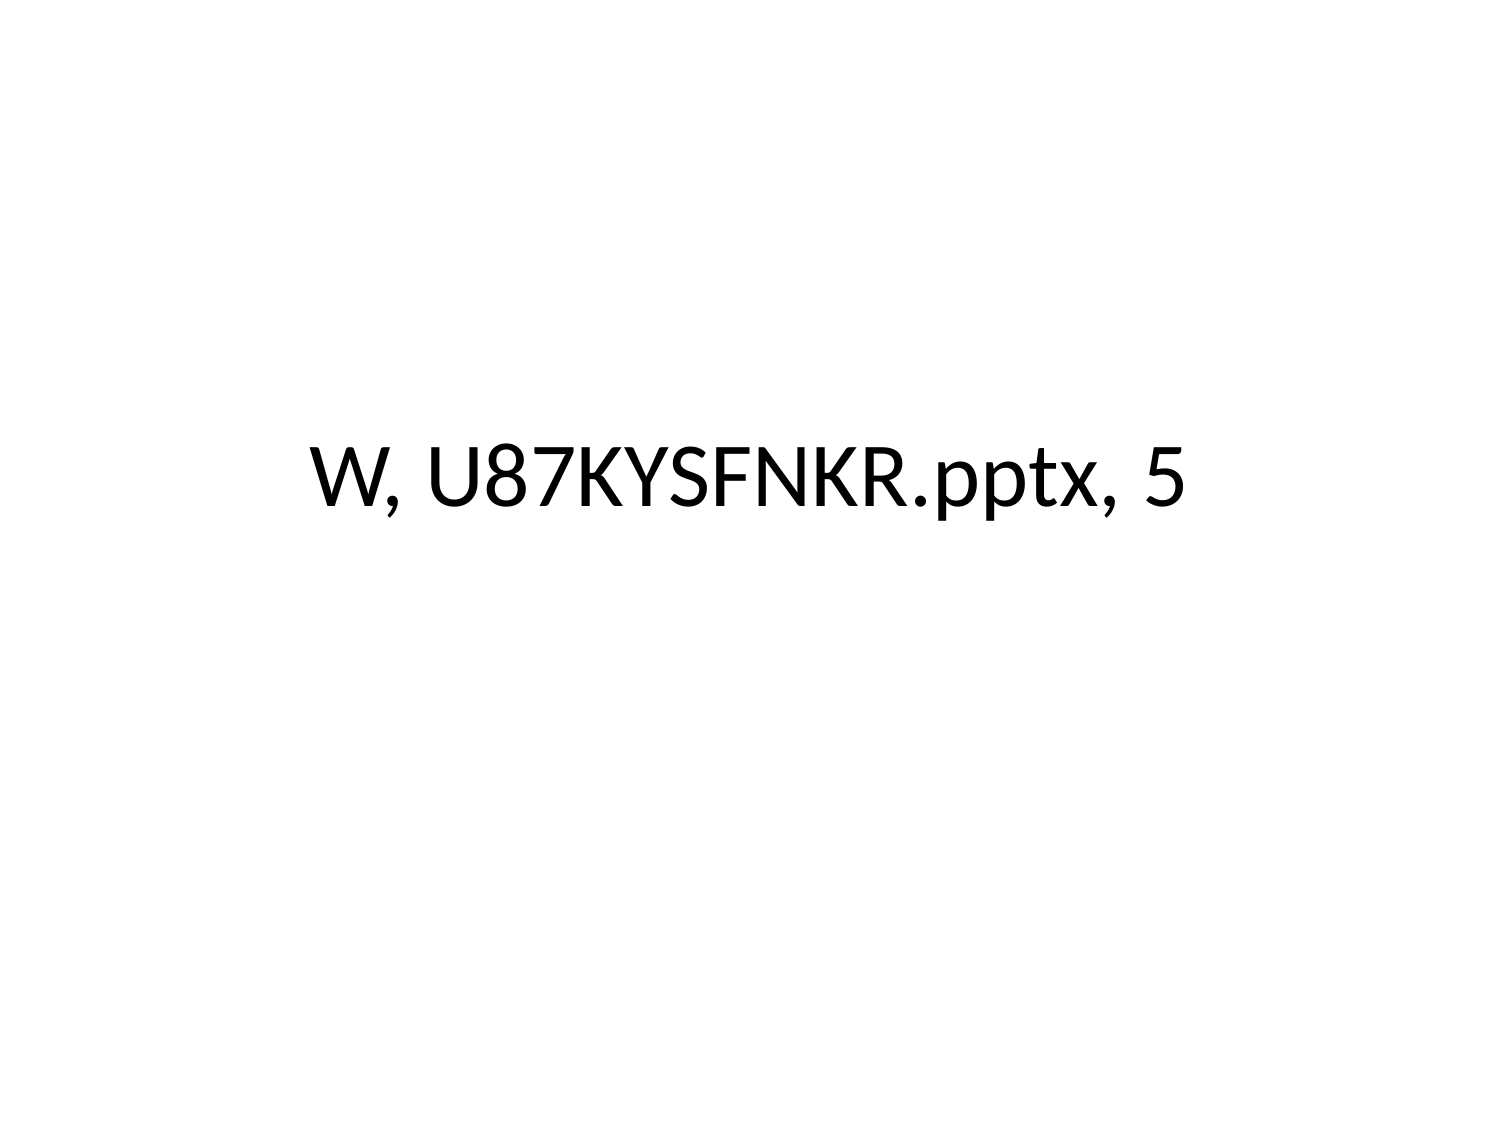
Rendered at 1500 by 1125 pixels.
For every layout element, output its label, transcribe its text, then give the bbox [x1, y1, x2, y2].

title W, U87KYSFNKR.pptx, 5 [112, 349, 1388, 591]
